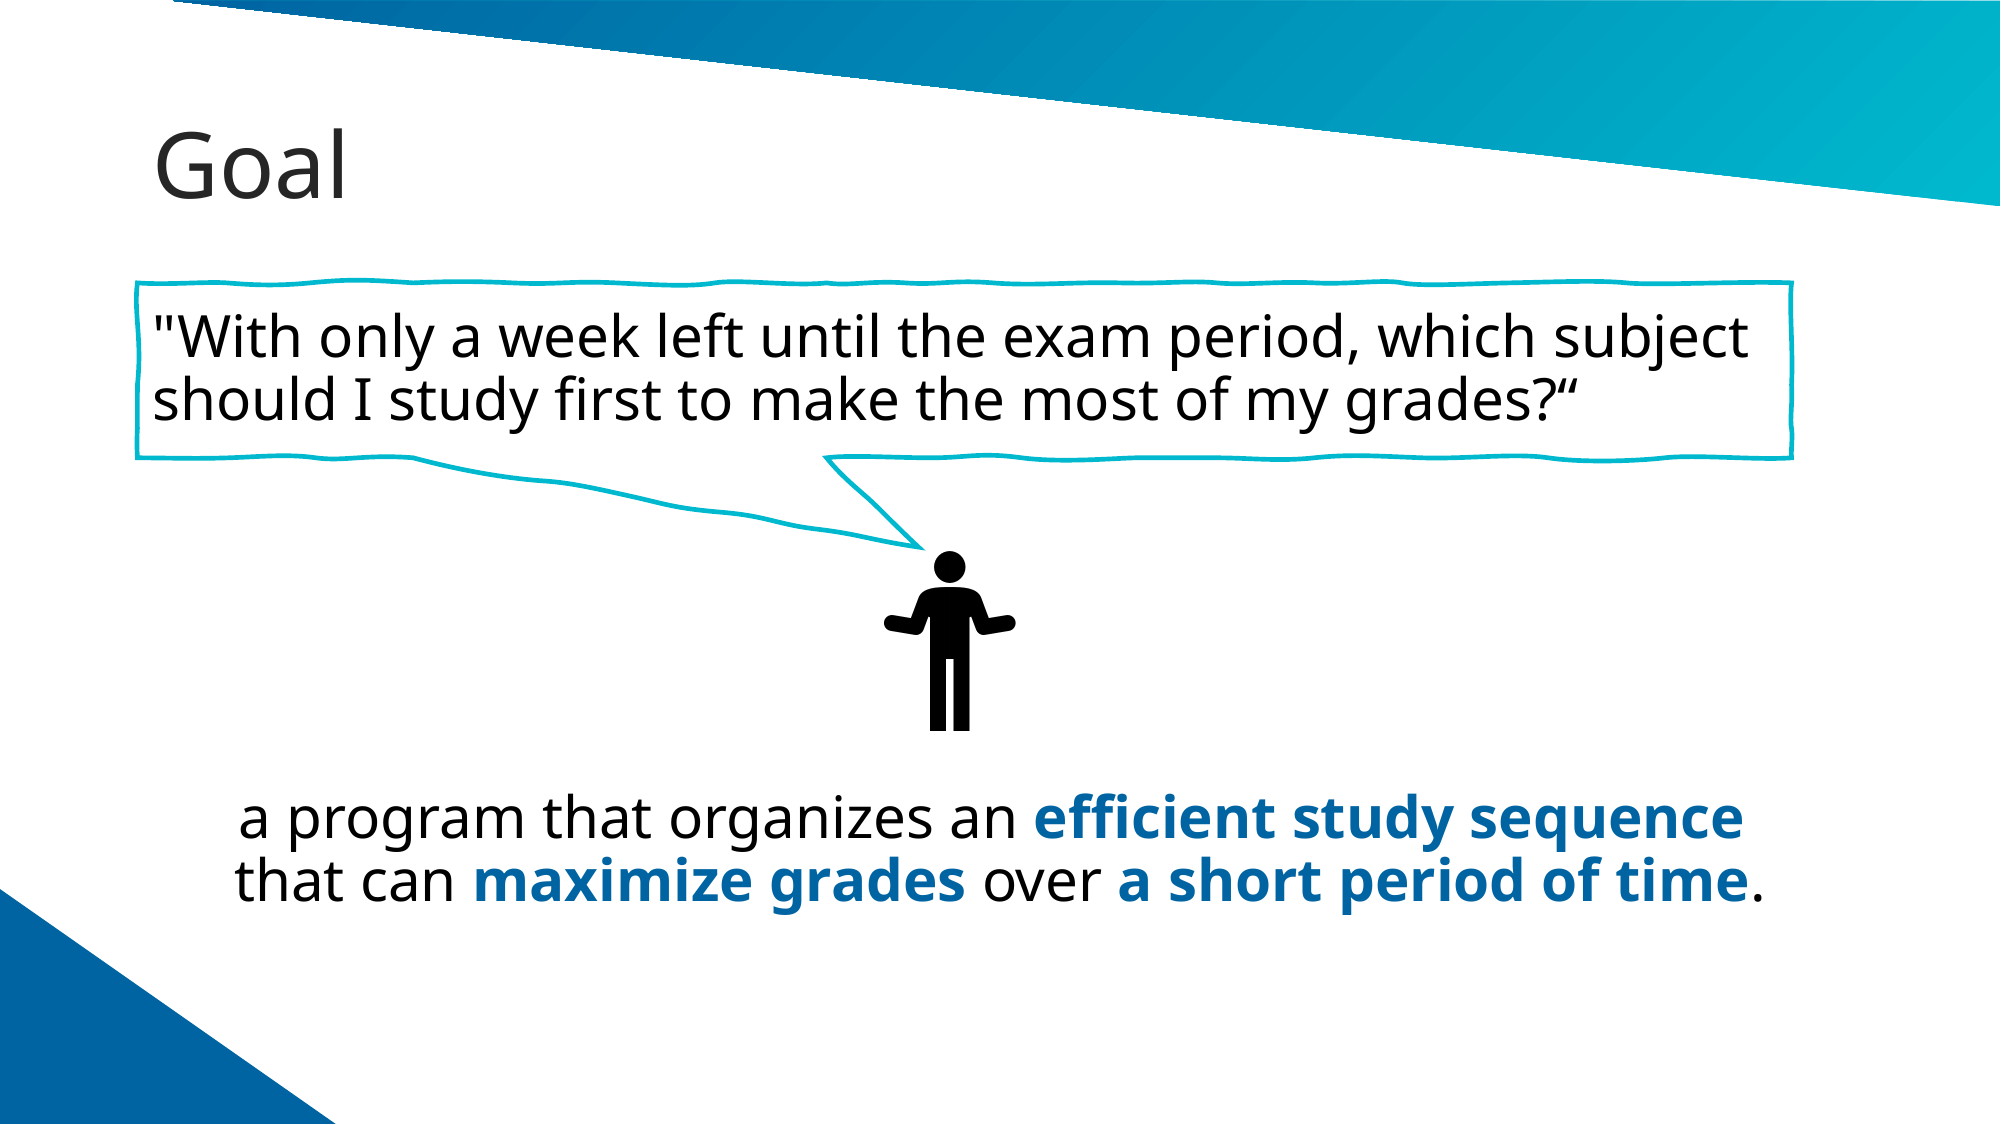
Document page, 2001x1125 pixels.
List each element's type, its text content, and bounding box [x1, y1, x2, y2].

text_box [135, 279, 1794, 545]
picture [854, 545, 1046, 737]
text_box [173, 0, 2000, 208]
list "With only a week left until the exam period, which subject should I study first to make the most of my grades?“ a program that organizes an efficient study sequence that can maximize grades over a short period of time. [137, 299, 1863, 1014]
text_box [0, 887, 339, 1125]
title Goal [137, 59, 1863, 278]
